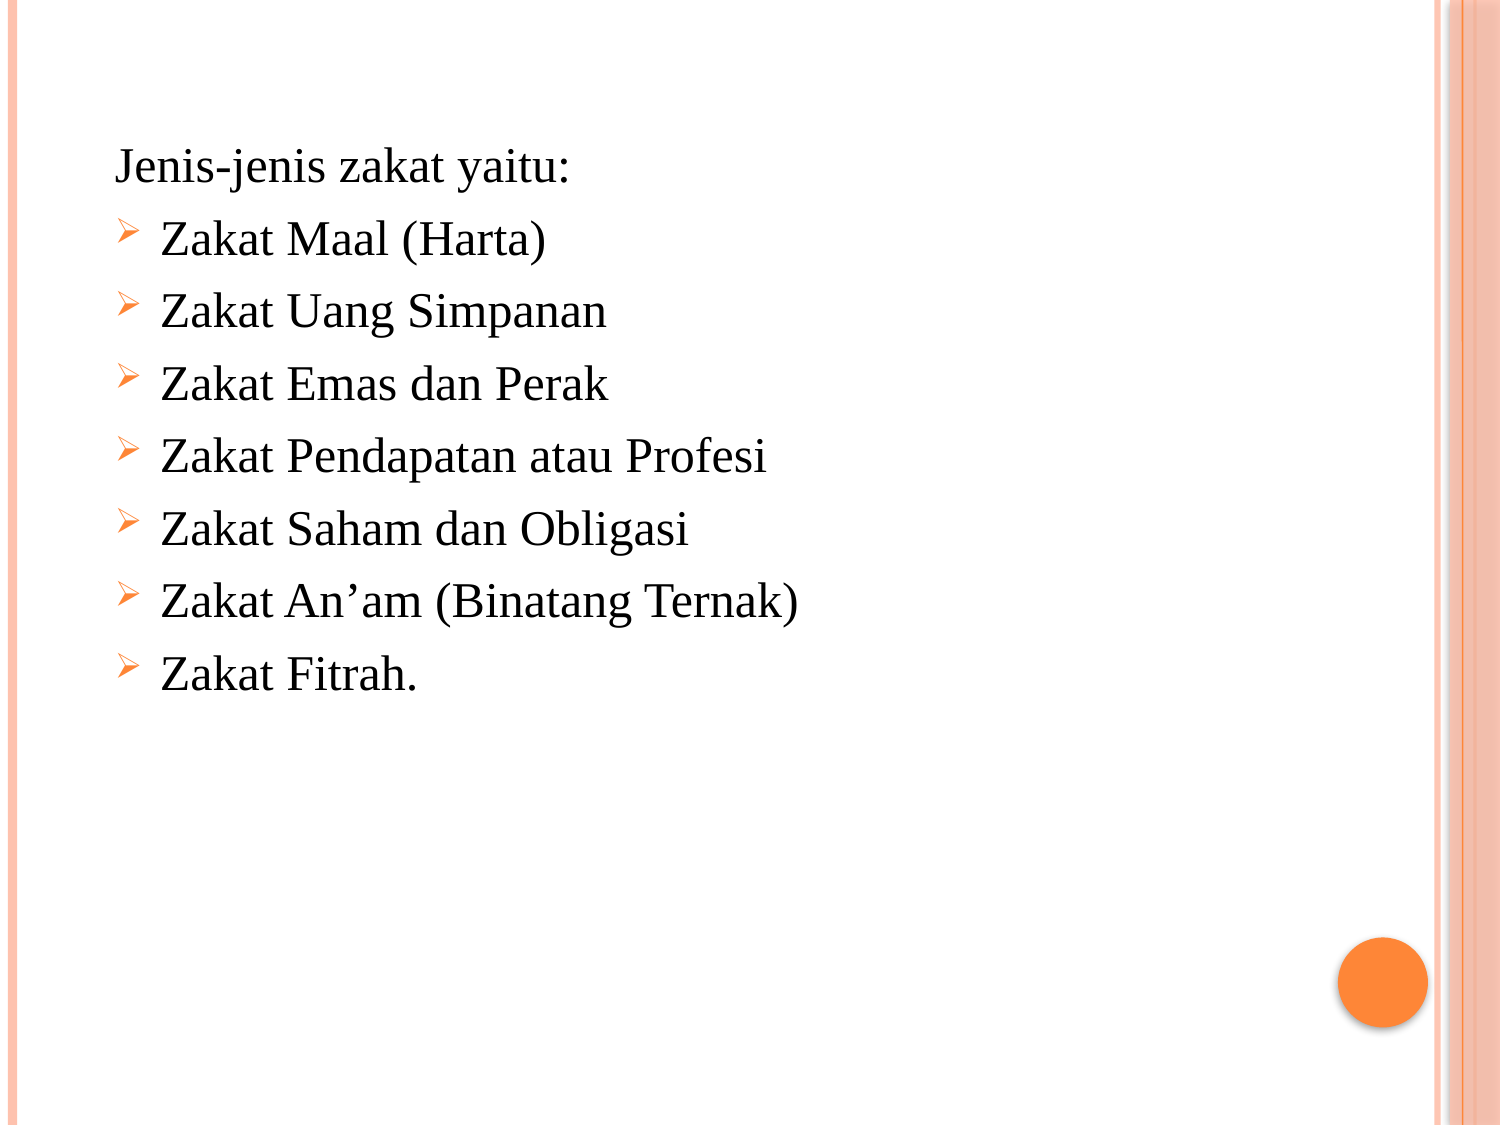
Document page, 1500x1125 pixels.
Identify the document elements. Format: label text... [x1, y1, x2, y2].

list Jenis-jenis zakat yaitu: Zakat Maal (Harta) Zakat Uang Simpanan Zakat Emas dan Perak Zakat Pendapatan atau Profesi Zakat Saham dan Obligasi Zakat An’am (Binatang Ternak) Zakat Fitrah. [100, 125, 833, 716]
